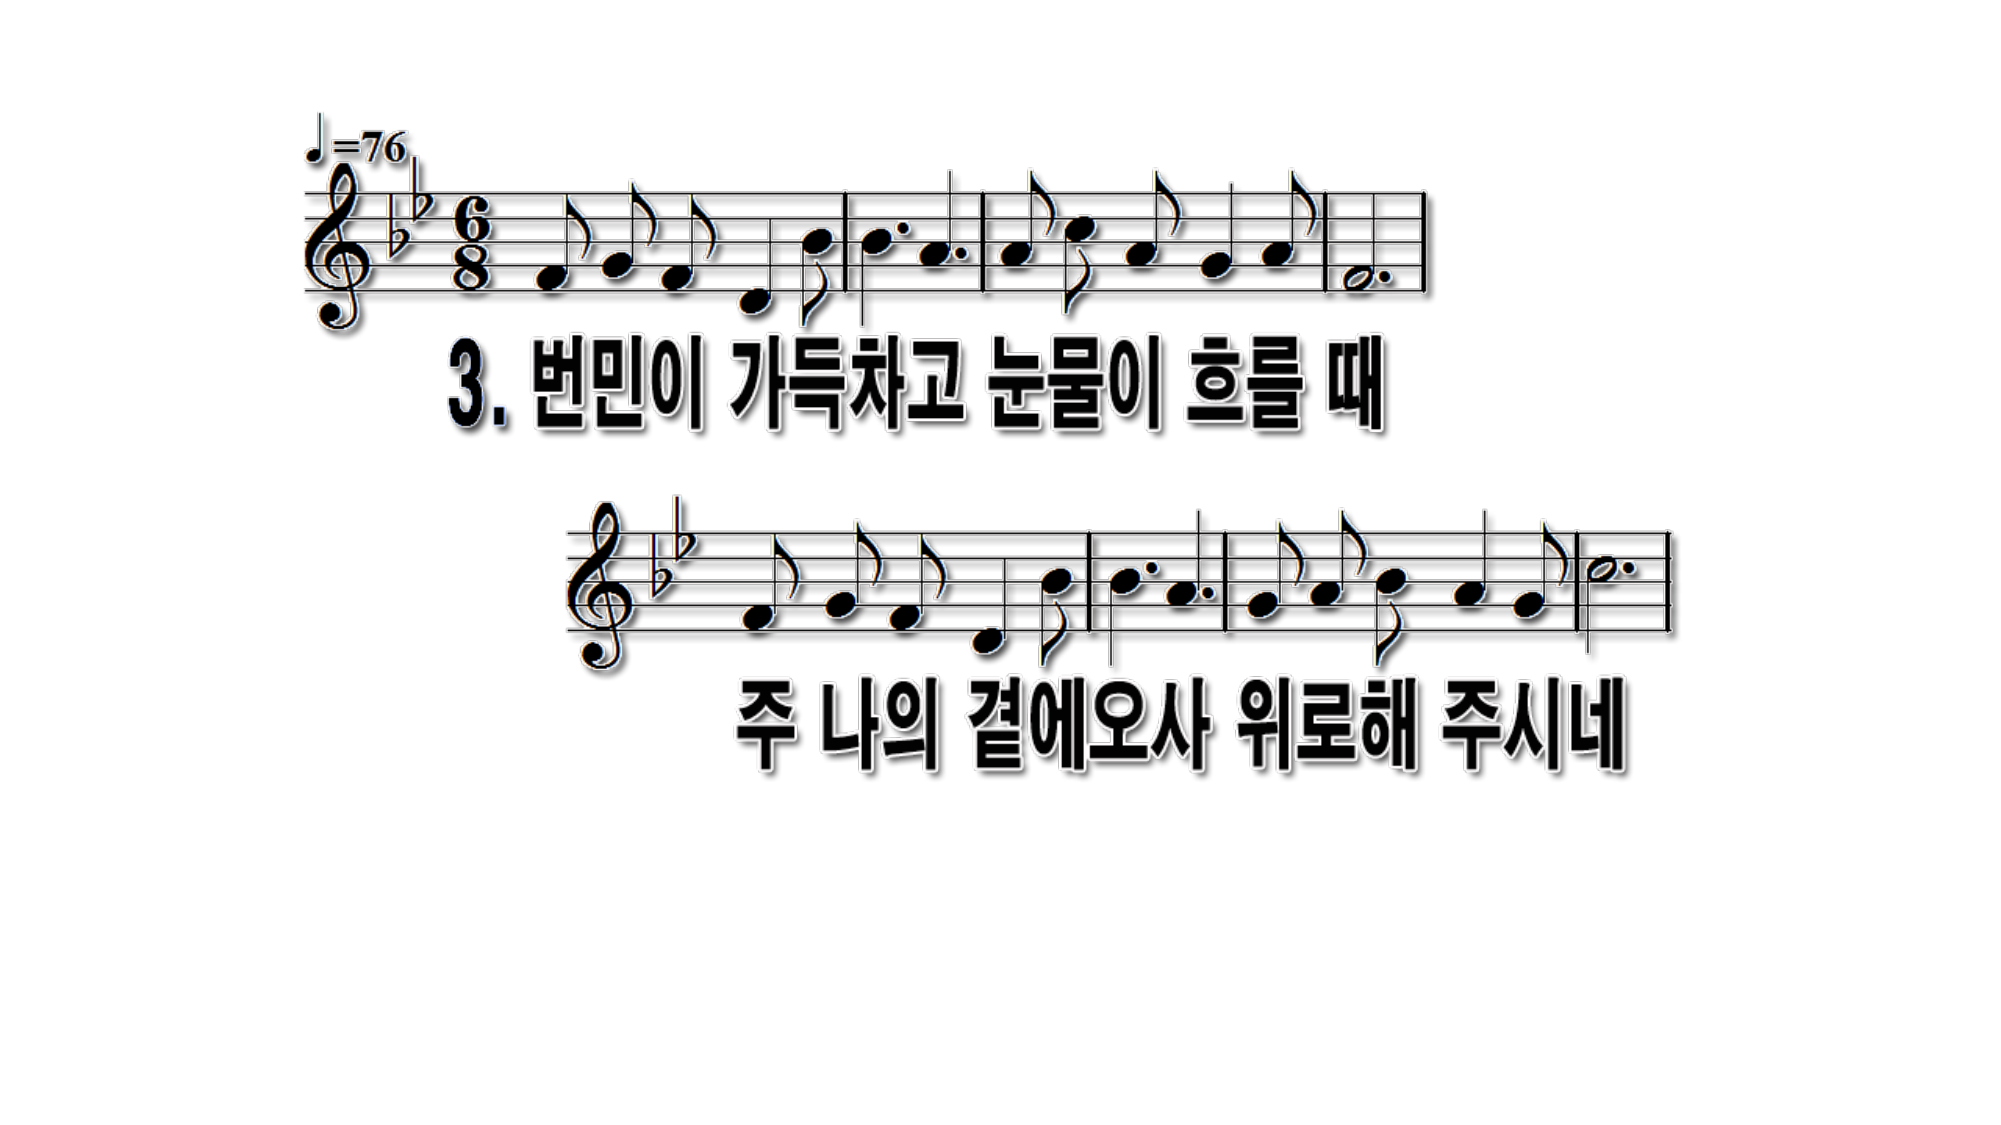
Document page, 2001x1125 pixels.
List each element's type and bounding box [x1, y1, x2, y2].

picture [249, 0, 1750, 835]
